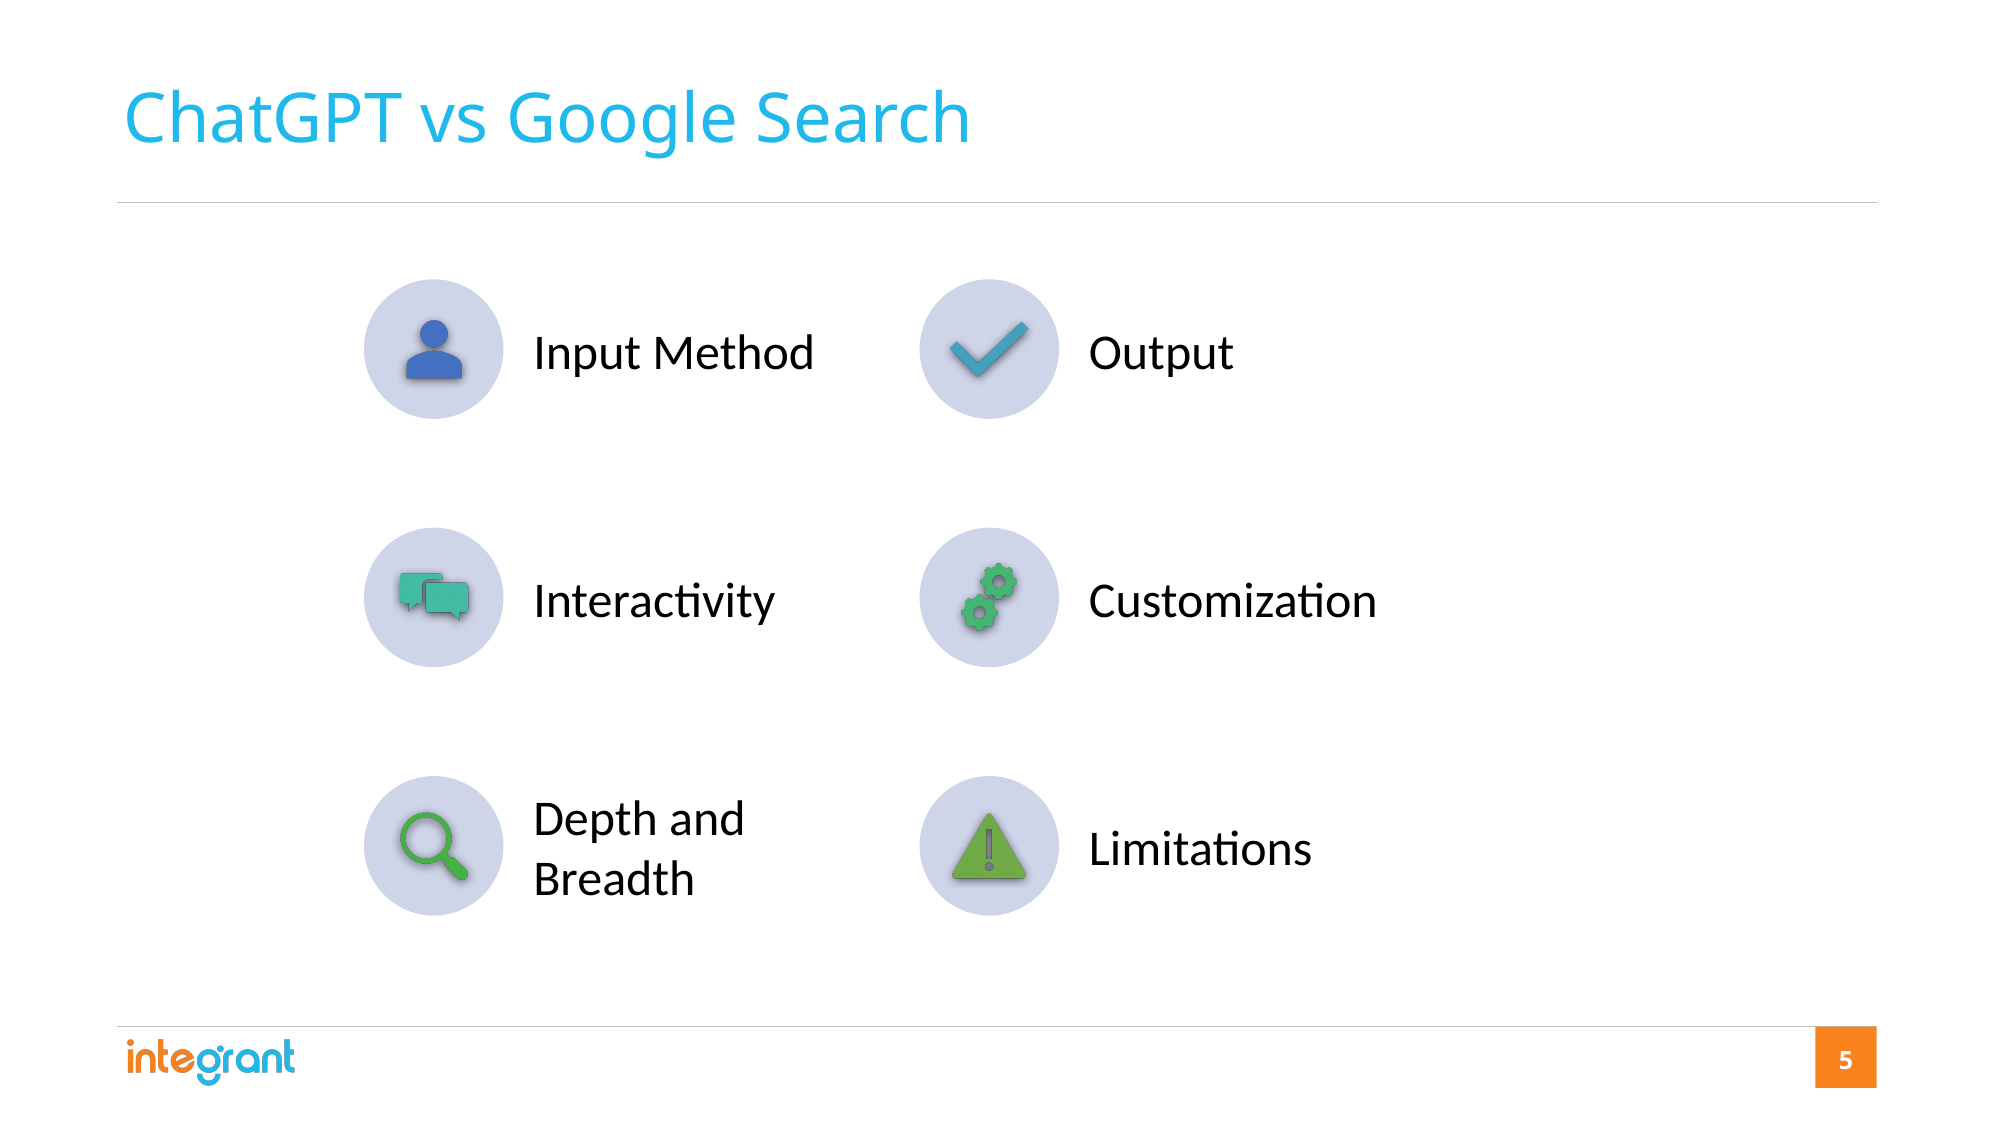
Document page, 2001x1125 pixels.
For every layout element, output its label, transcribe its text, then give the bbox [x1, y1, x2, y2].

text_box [137, 277, 1644, 918]
picture [123, 1035, 298, 1088]
text_box ChatGPT vs Google Search [108, 66, 1949, 164]
slide_number 5 [1815, 1035, 1877, 1088]
